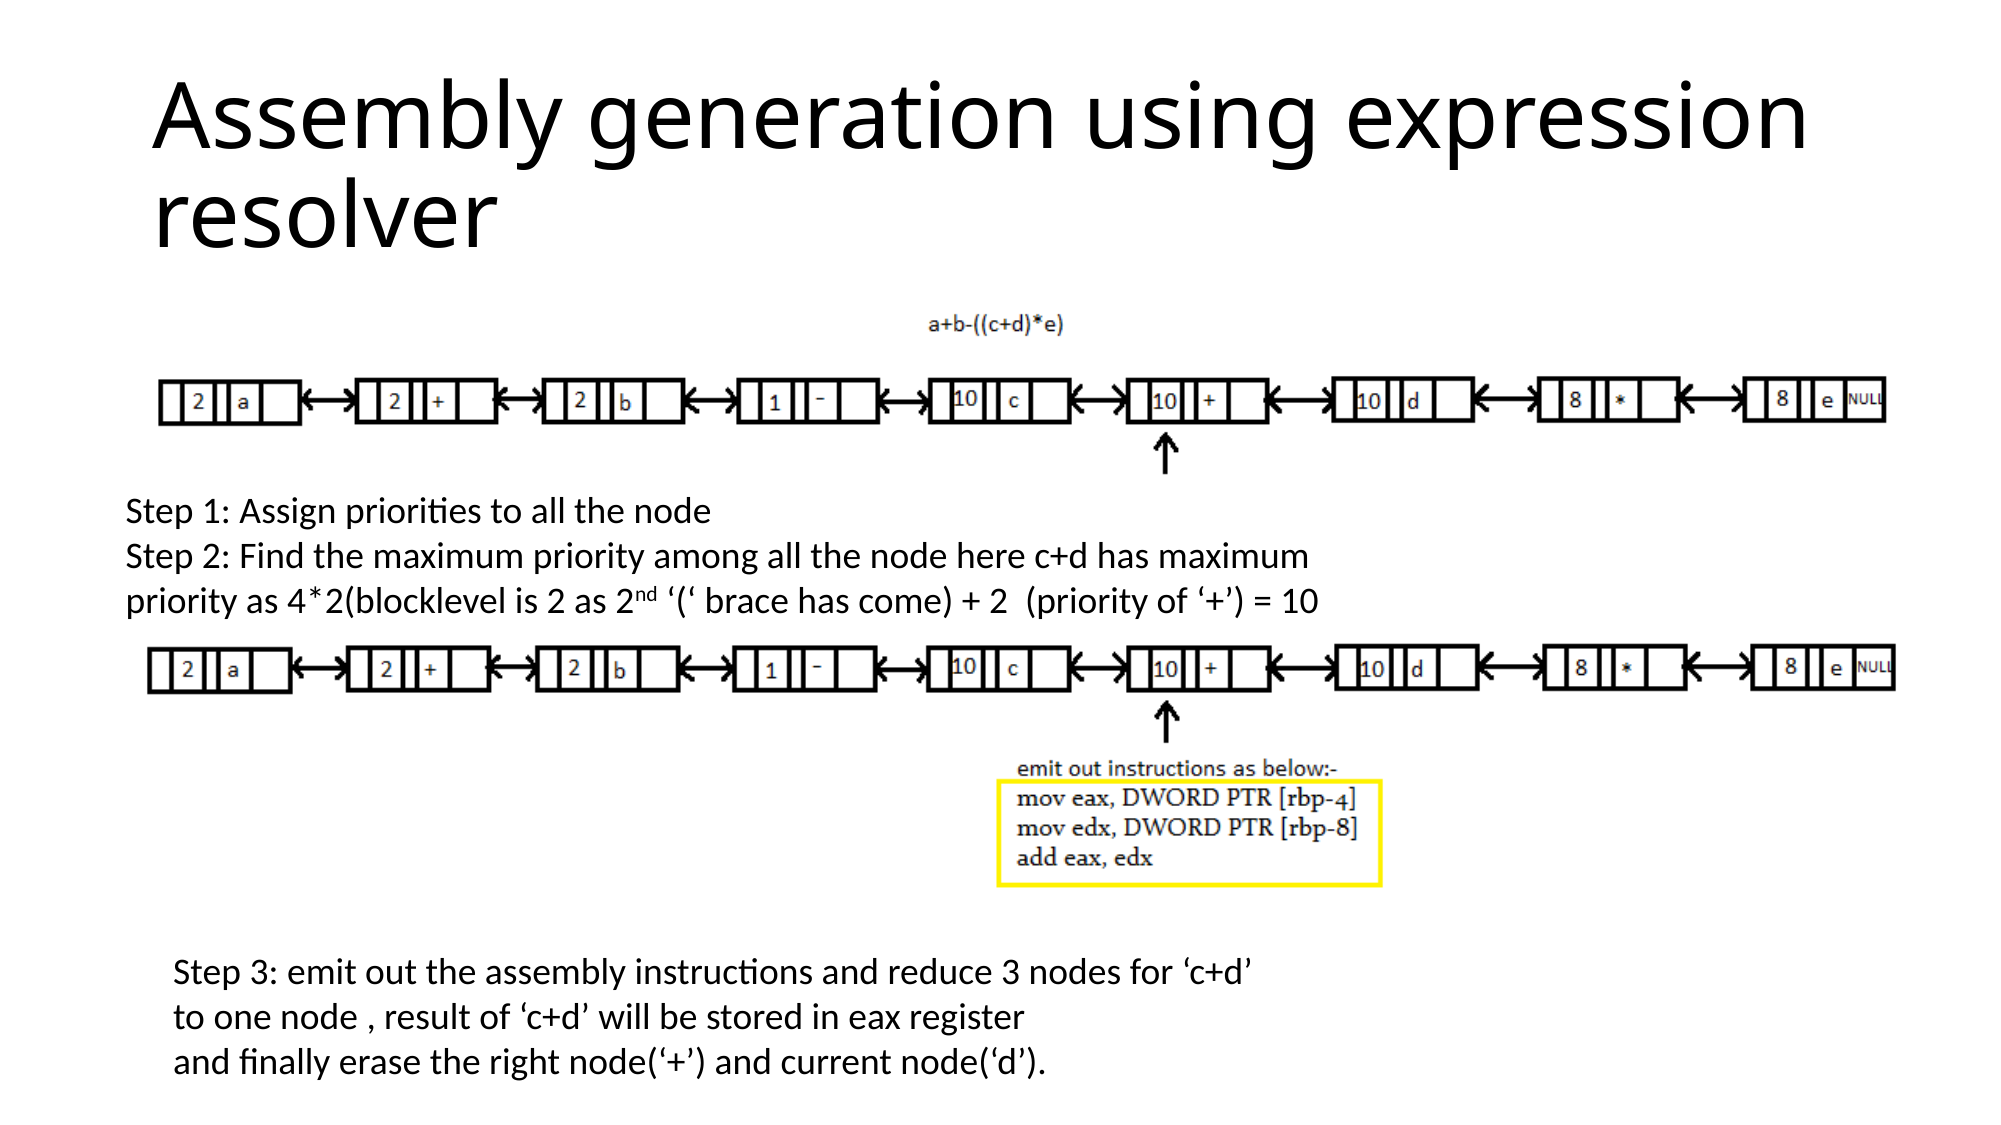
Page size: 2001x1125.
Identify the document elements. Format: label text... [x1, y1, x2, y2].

title Assembly generation using expression resolver [137, 59, 1863, 278]
picture [110, 630, 1932, 905]
text_box Step 1: Assign priorities to all the node Step 2: Find the maximum priority among all the node here c+d has maximum priority as 4*2(blocklevel is 2 as 2nd ‘(‘ brace has come) + 2 (priority of ‘+’) = 10 [110, 478, 1437, 628]
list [137, 302, 1905, 479]
text_box Step 3: emit out the assembly instructions and reduce 3 nodes for ‘c+d’ to one node , result of ‘c+d’ will be stored in eax register and finally erase the right node(‘+’) and current node(‘d’). [158, 940, 1289, 1090]
